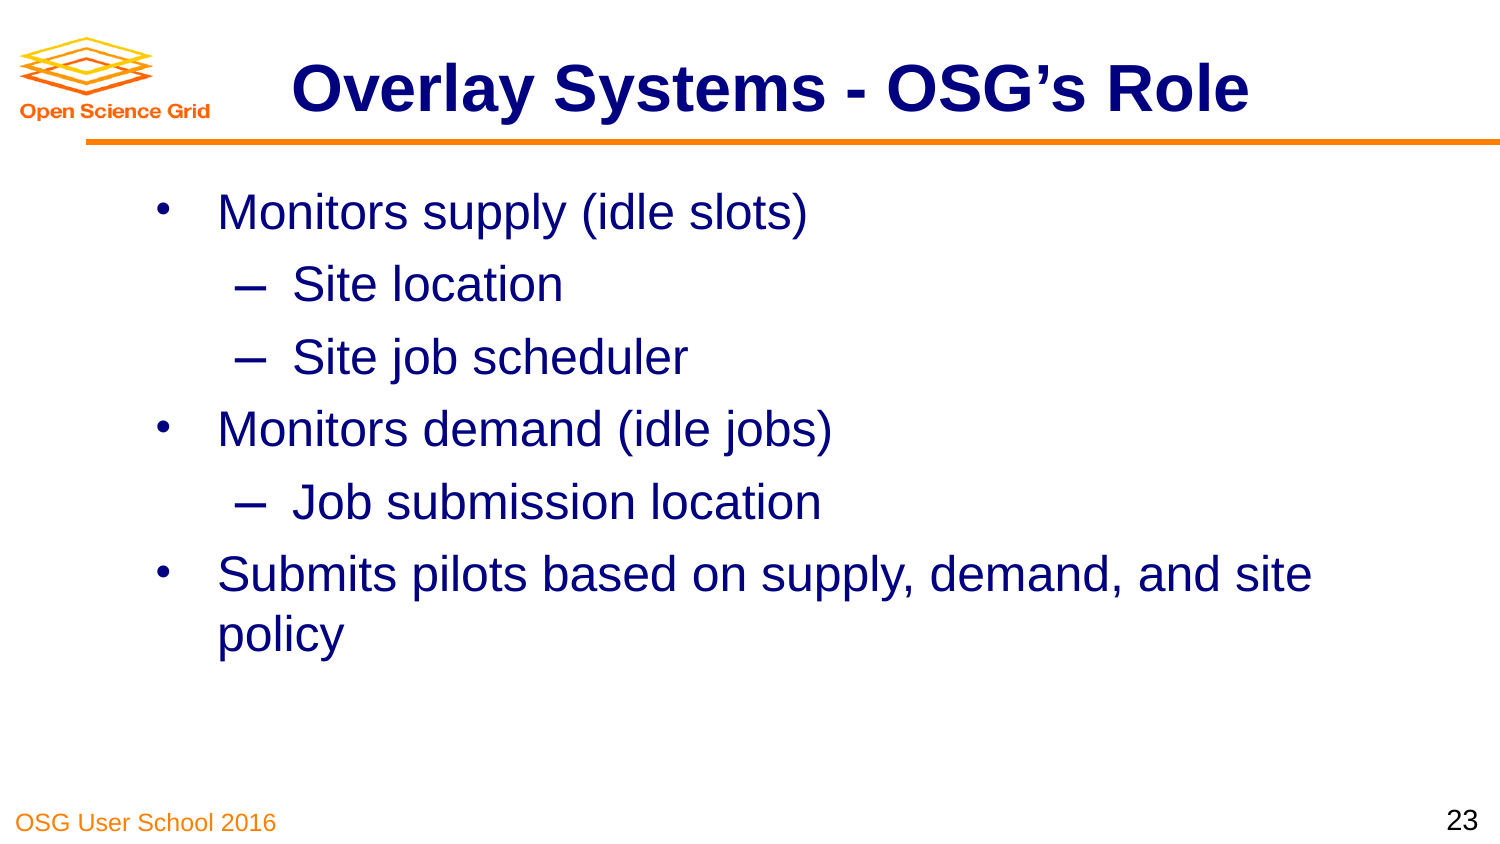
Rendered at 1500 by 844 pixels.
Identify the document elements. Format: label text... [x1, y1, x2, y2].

list Monitors supply (idle slots) Site location Site job scheduler Monitors demand (idle jobs) Job submission location Submits pilots based on supply, demand, and site policy [127, 164, 1403, 741]
title Overlay Systems - OSG’s Role [201, 14, 1342, 155]
slide_number ‹#› [1431, 787, 1500, 844]
picture [0, 20, 201, 134]
